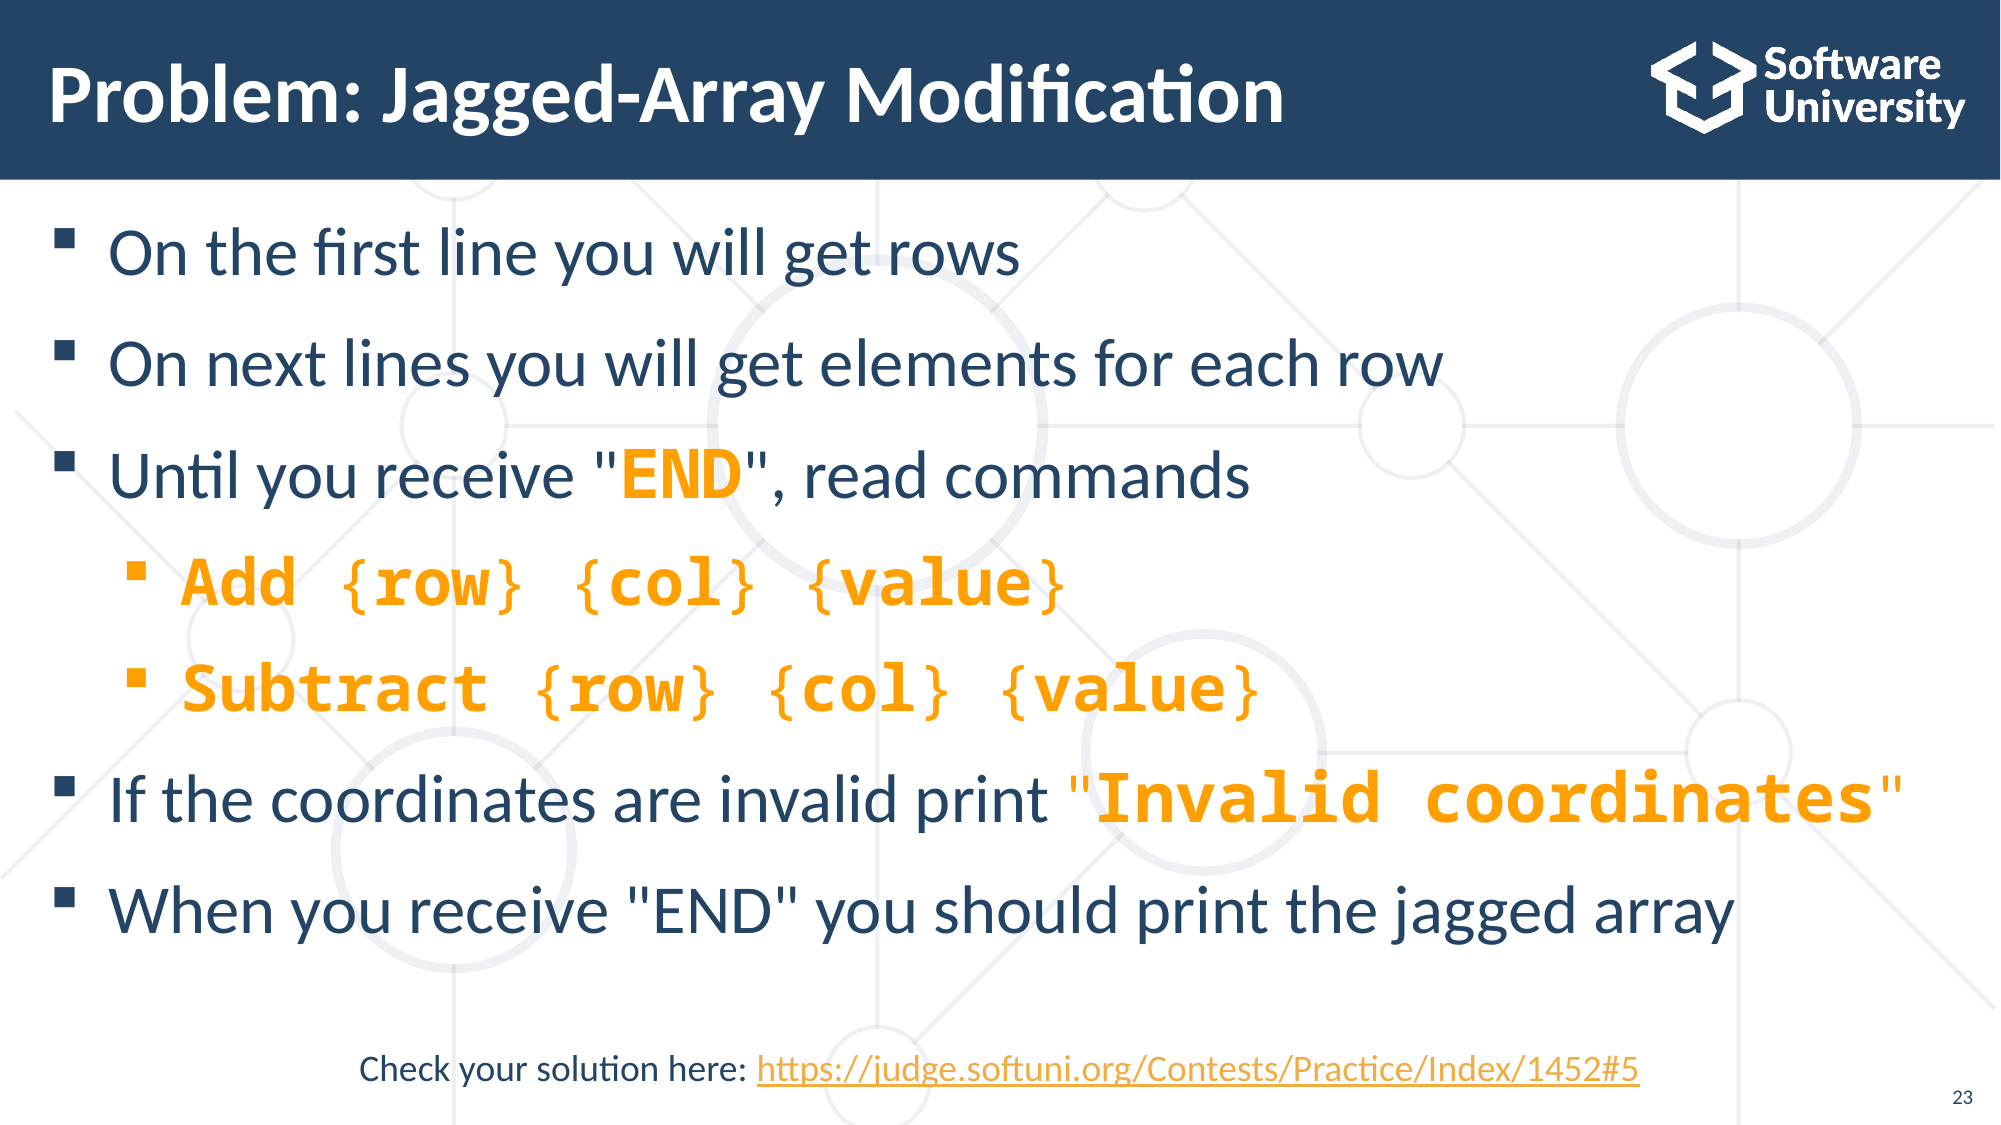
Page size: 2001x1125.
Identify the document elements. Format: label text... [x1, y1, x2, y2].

list On the first line you will get rows On next lines you will get elements for each row Until you receive "END", read commands Add {row} {col} {value} Subtract {row} {col} {value} If the coordinates are invalid print "Invalid coordinates" When you receive "END" you should print the jagged array [31, 196, 1970, 1104]
title Problem: Jagged-Array Modification [31, 16, 1625, 162]
picture [1651, 41, 1966, 134]
slide_number 23 [1927, 1067, 1989, 1117]
text_box Check your solution here: https://judge.softuni.org/Contests/Practice/Index/1452#5 [131, 1036, 1869, 1097]
